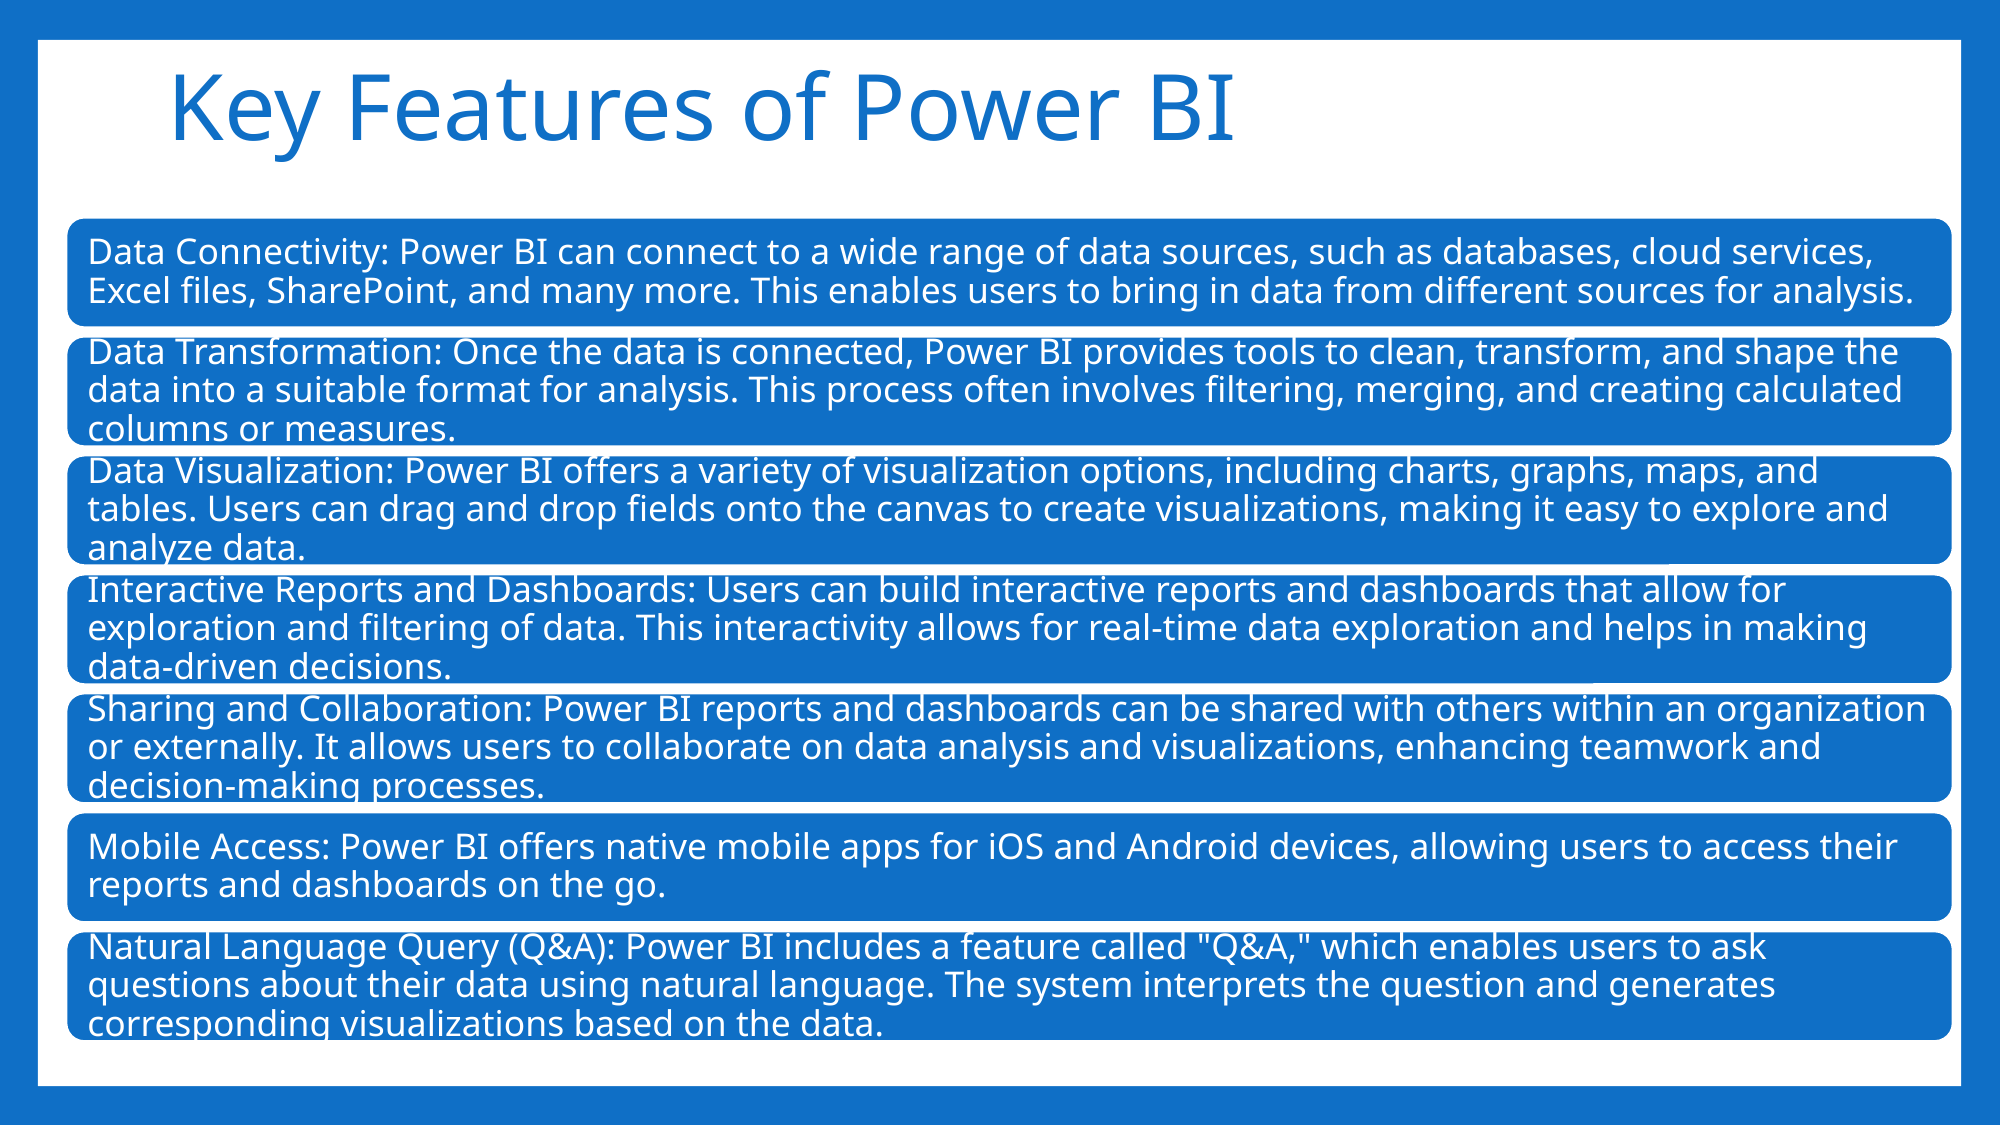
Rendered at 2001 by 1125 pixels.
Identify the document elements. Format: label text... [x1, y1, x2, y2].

title Key Features of Power BI [152, 0, 1773, 74]
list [65, 76, 1954, 1125]
